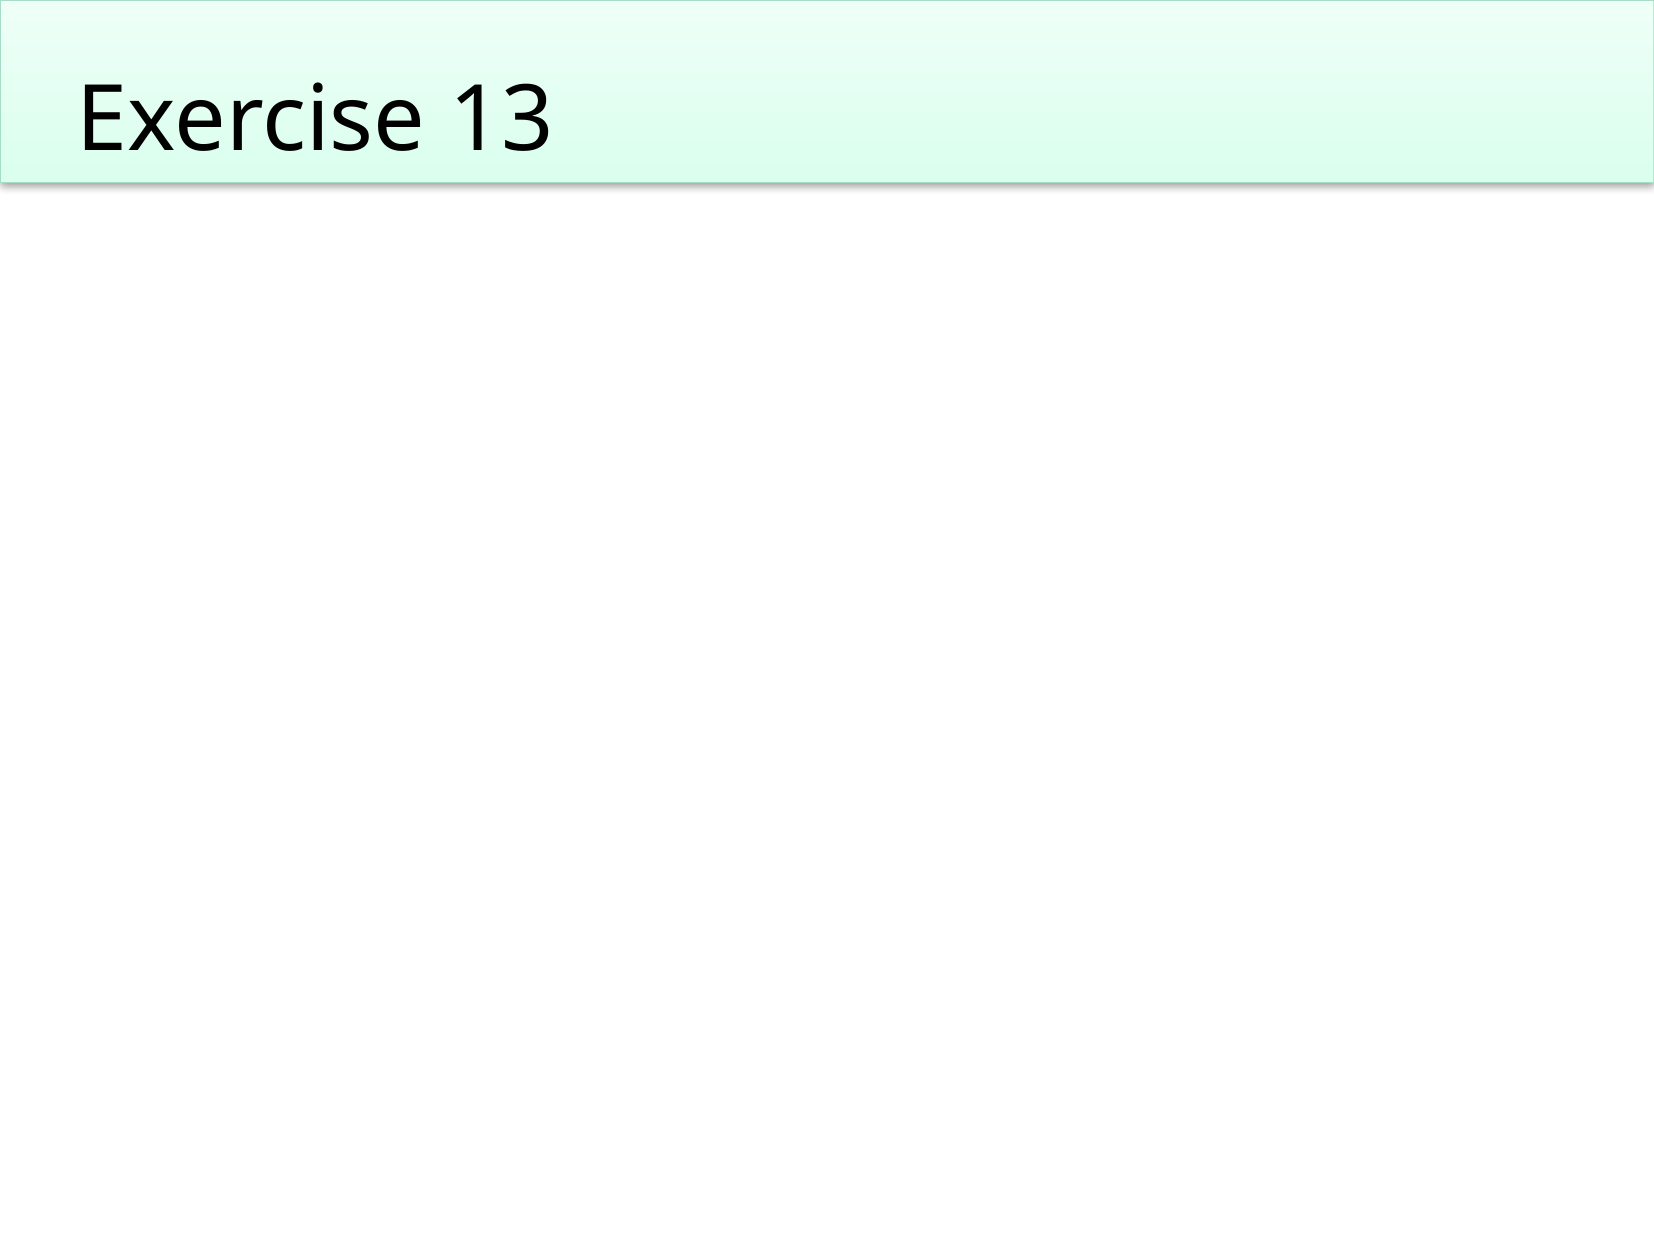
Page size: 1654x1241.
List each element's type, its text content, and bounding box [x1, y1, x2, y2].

title Exercise 13 [76, 58, 1495, 178]
